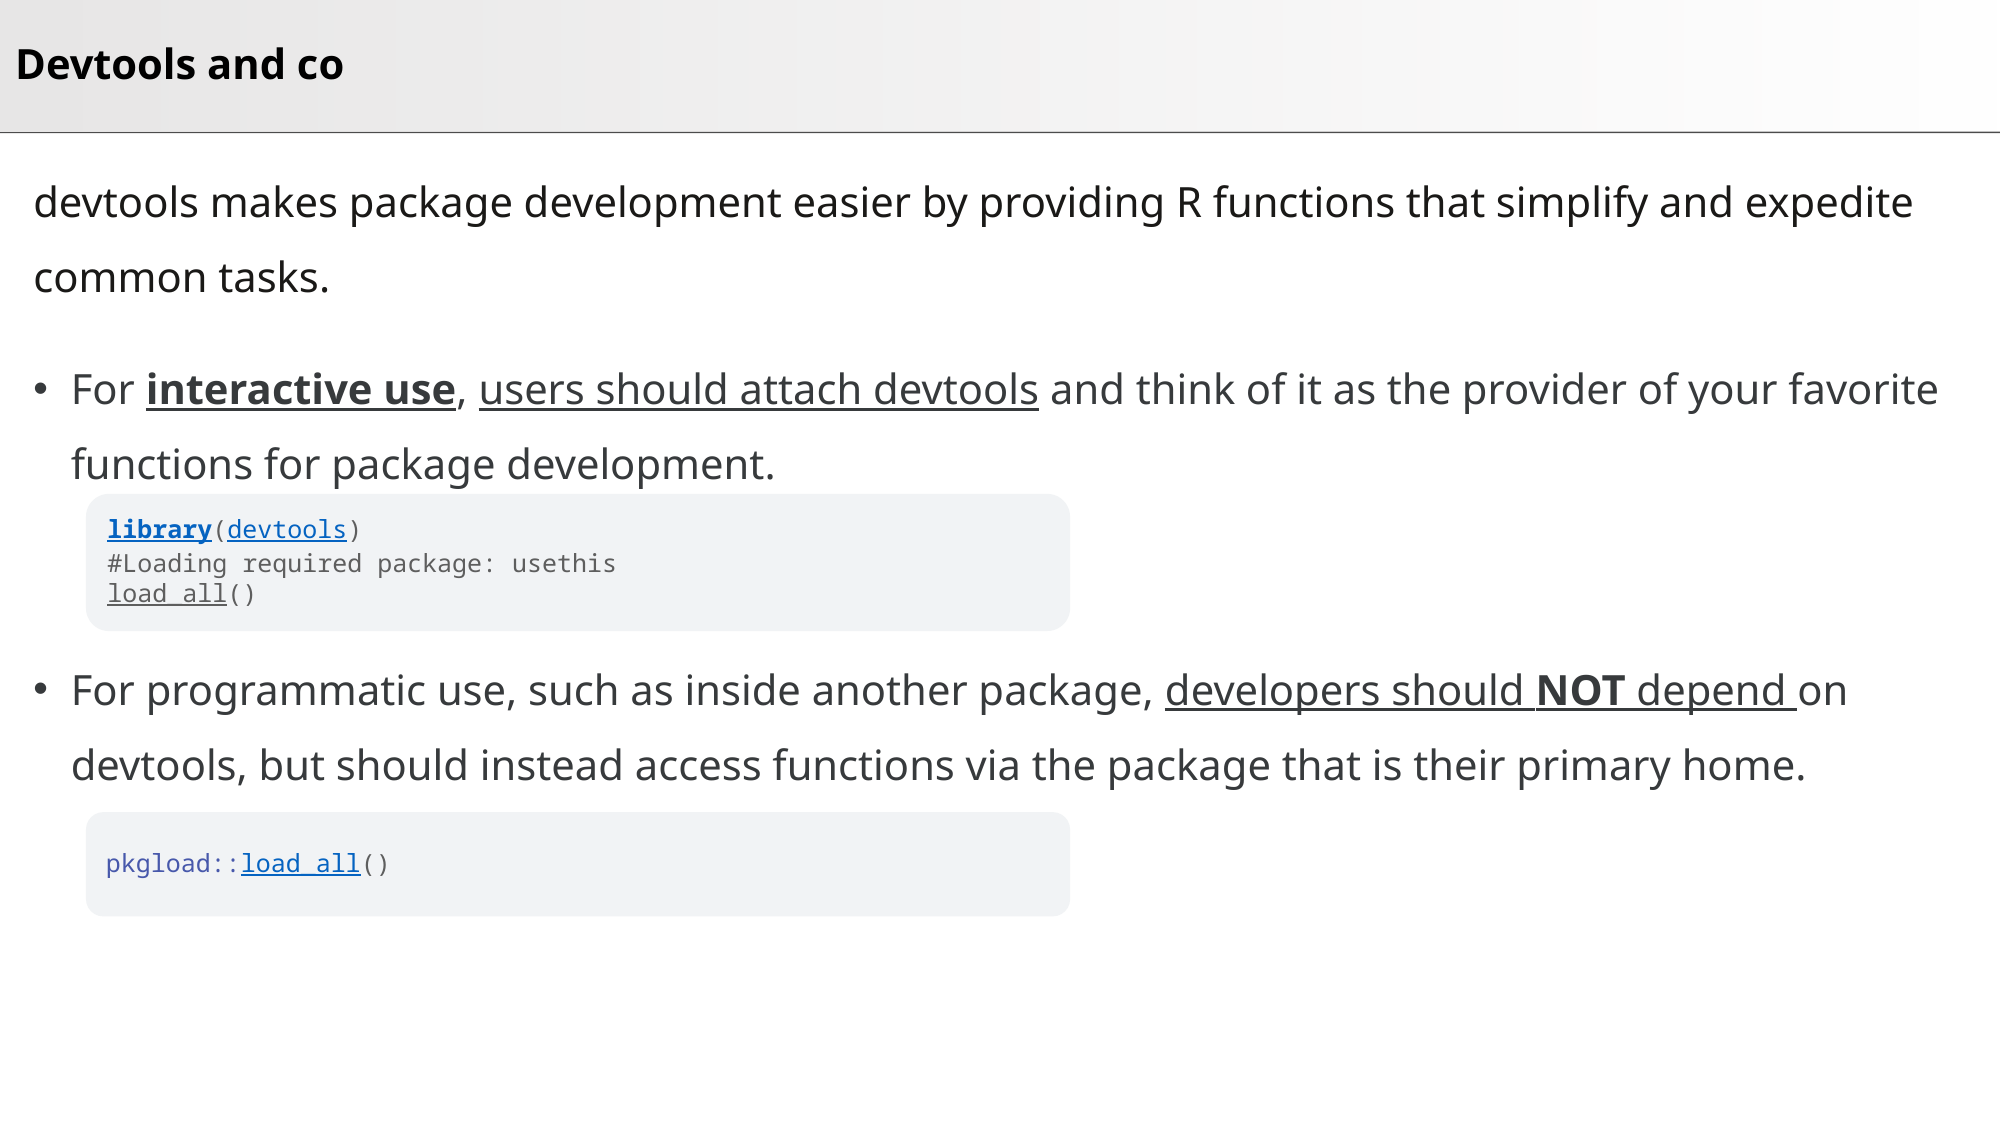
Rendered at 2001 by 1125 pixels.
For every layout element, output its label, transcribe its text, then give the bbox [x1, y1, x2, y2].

list devtools makes package development easier by providing R functions that simplify and expedite common tasks. For interactive use, users should attach devtools and think of it as the provider of your favorite functions for package development. For programmatic use, such as inside another package, developers should NOT depend on devtools, but should instead access functions via the package that is their primary home. [18, 143, 1975, 1049]
text_box pkgload::load_all() [84, 811, 1072, 918]
title Devtools and co [0, 0, 2000, 132]
text_box library(devtools) #Loading required package: usethis load_all() [84, 492, 1072, 633]
